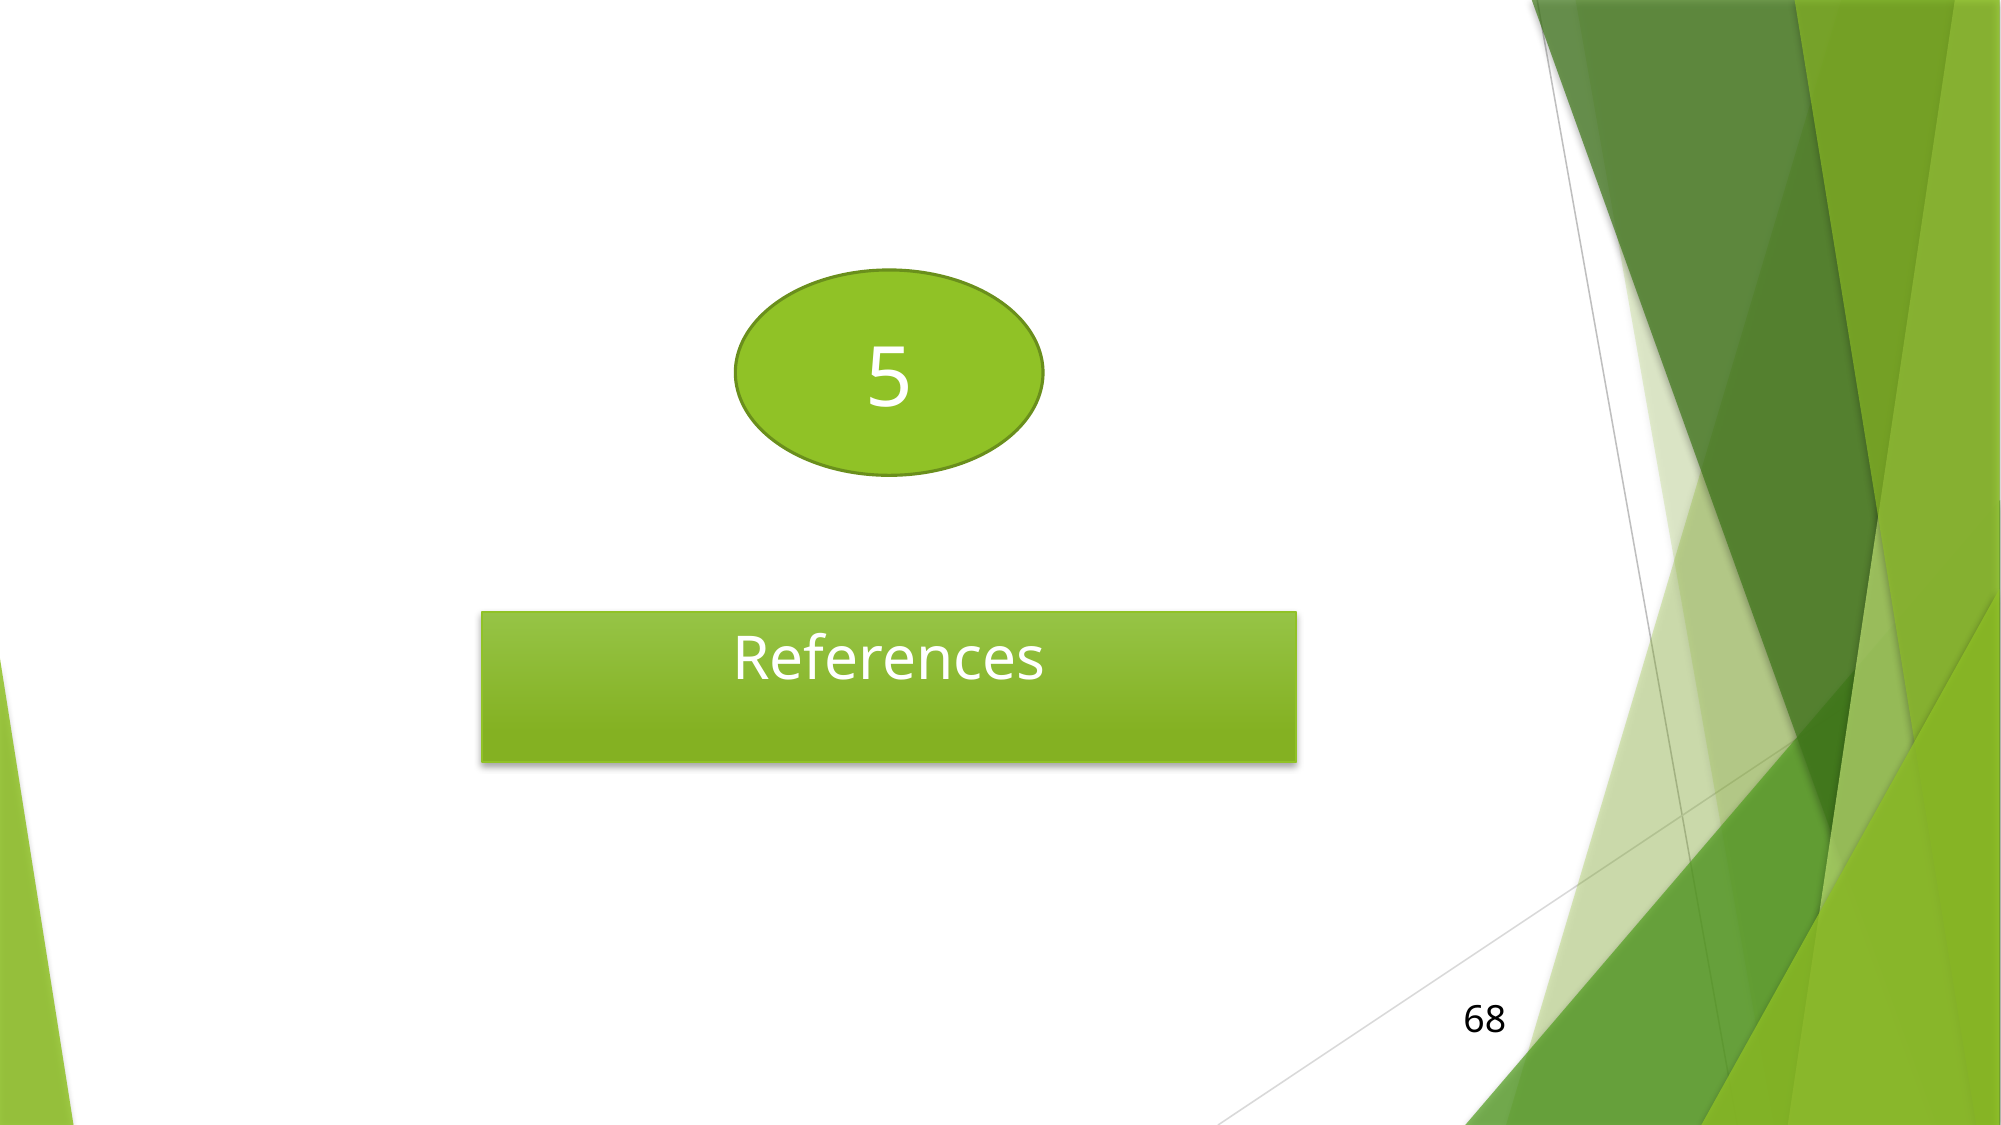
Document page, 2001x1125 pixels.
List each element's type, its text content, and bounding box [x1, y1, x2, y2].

slide_number 68 [1409, 991, 1522, 1051]
title References [481, 611, 1297, 763]
text_box 5 [733, 268, 1045, 477]
